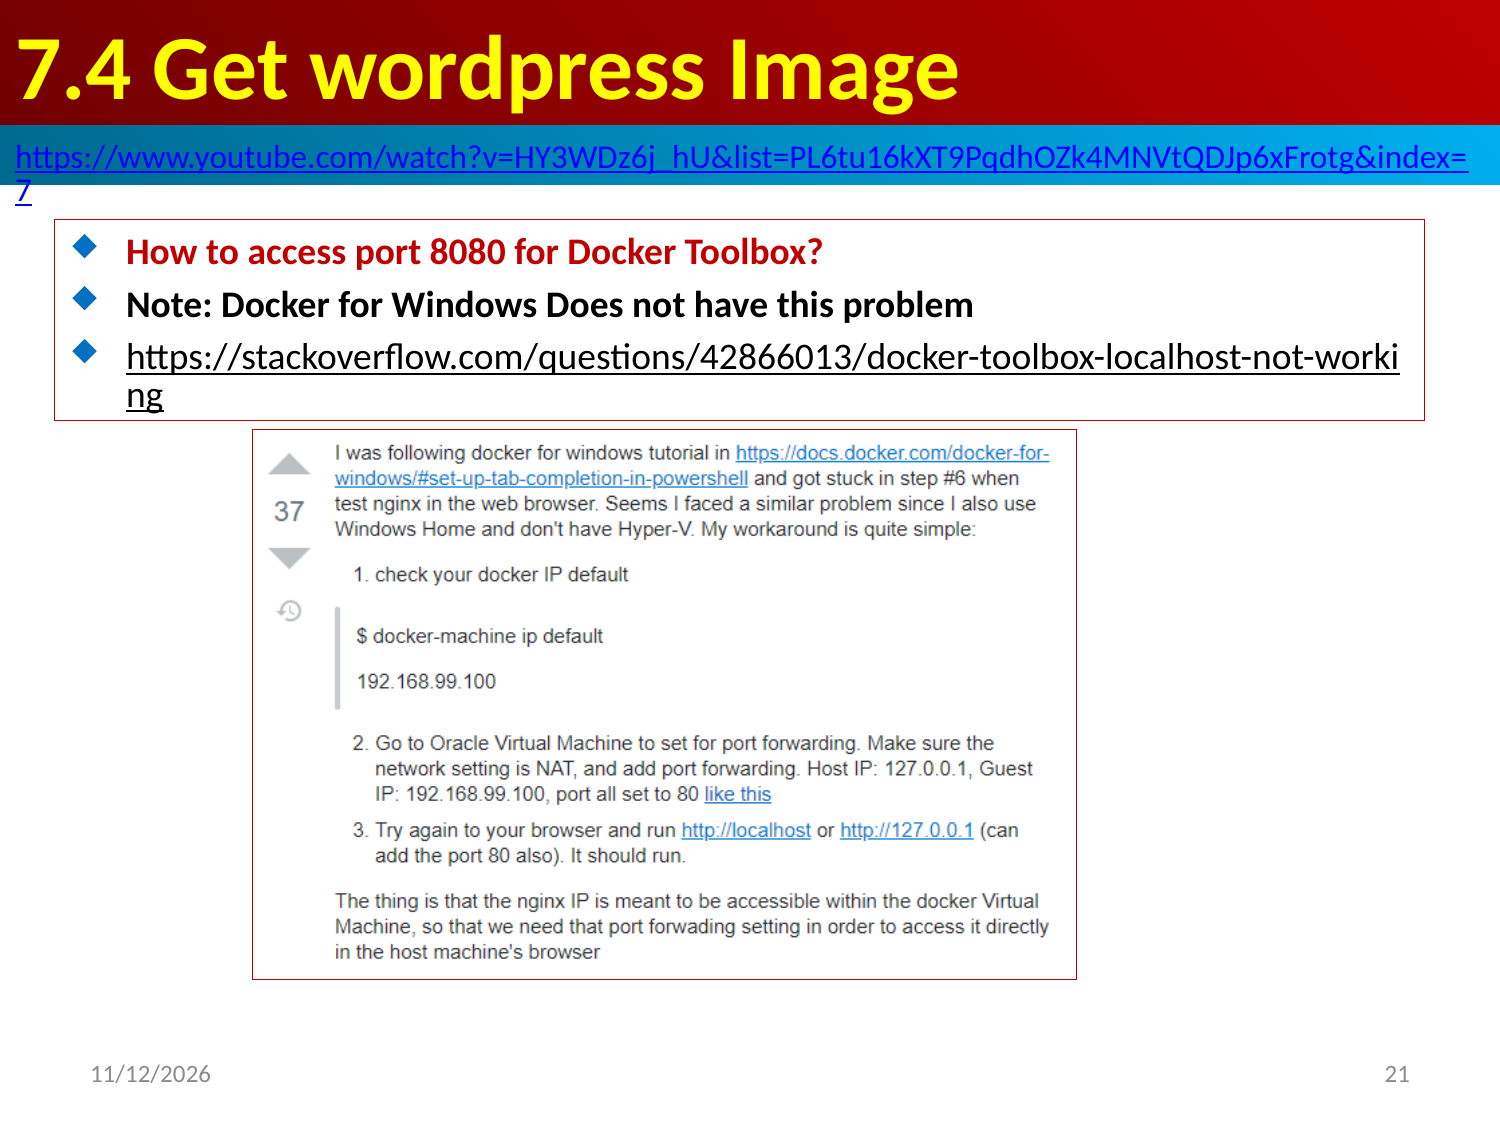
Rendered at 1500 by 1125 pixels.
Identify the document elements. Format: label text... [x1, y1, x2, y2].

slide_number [75, 1042, 425, 1103]
picture [252, 429, 1077, 980]
subtitle How to access port 8080 for Docker Toolbox? Note: Docker for Windows Does not have this problem https://stackoverflow.com/questions/42866013/docker-toolbox-localhost-not-working [54, 219, 1425, 421]
text_box https://www.youtube.com/watch?v=HY3WDz6j_hU&list=PL6tu16kXT9PqdhOZk4MNVtQDJp6xFrotg&index=7 [0, 125, 1500, 185]
title 7.4 Get wordpress Image [0, 0, 1500, 125]
slide_number 21 [1074, 1042, 1425, 1103]
